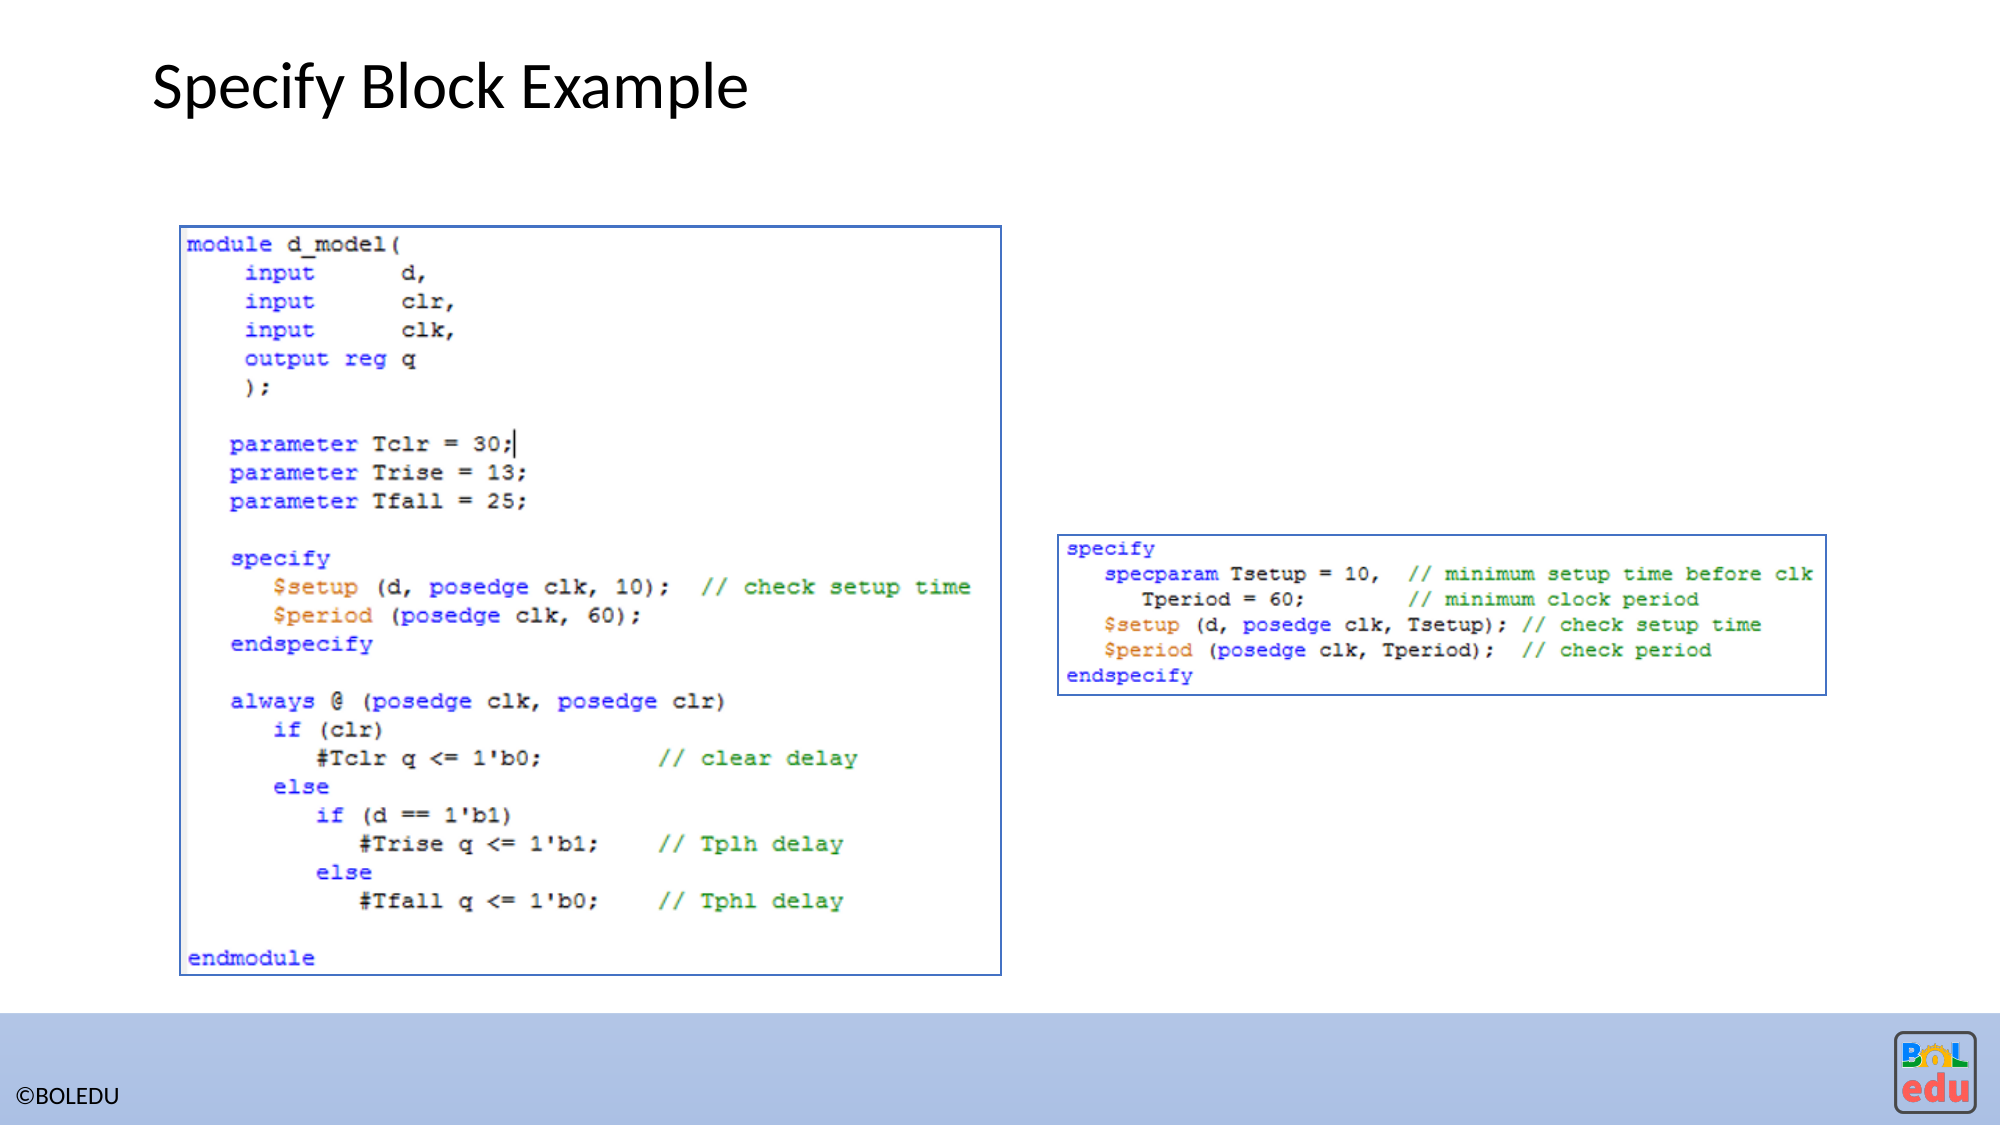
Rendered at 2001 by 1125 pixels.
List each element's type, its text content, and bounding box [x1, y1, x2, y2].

picture [1058, 535, 1825, 694]
picture [1894, 1031, 1981, 1114]
title Specify Block Example [137, 13, 1863, 160]
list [181, 227, 1000, 975]
